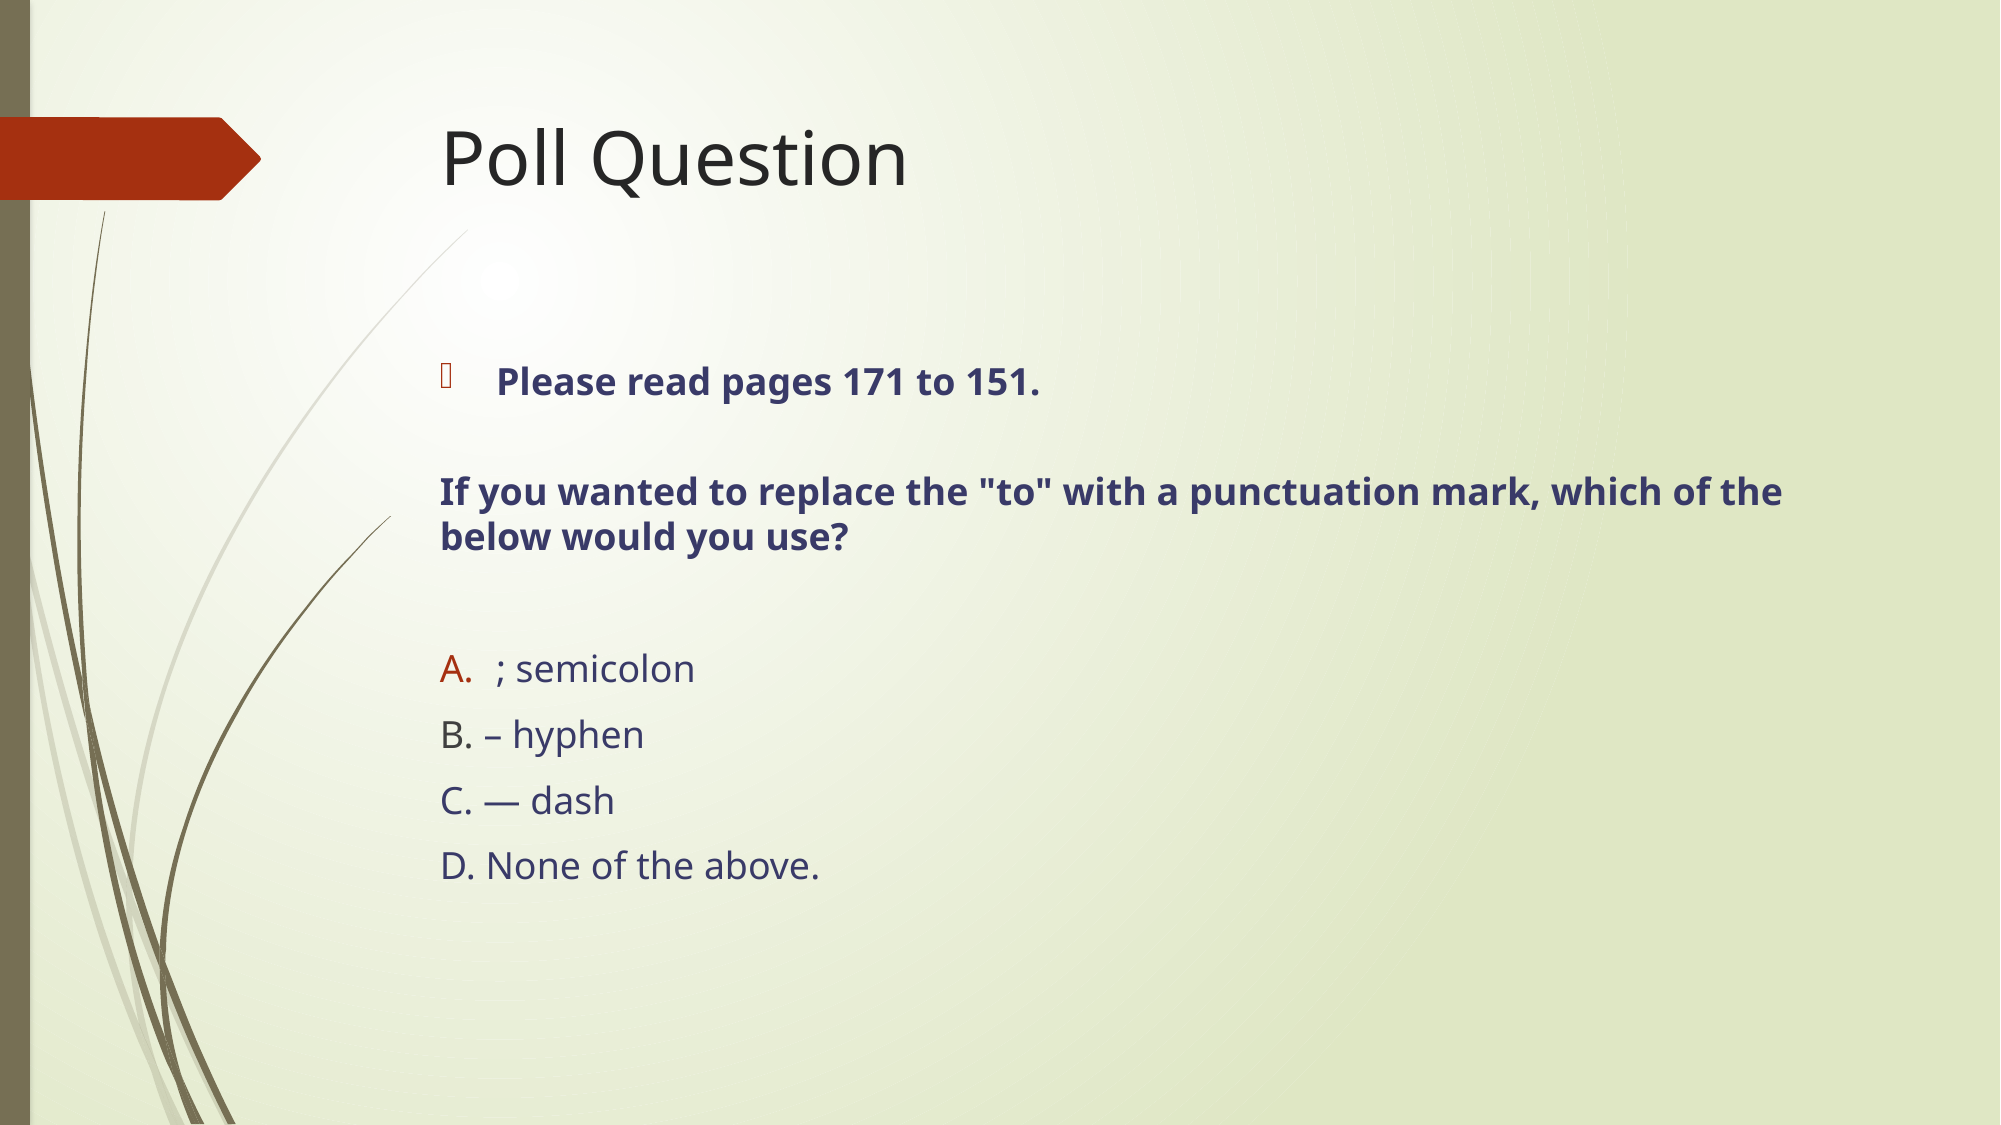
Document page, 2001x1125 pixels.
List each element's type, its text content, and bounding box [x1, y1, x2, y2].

list Please read pages 171 to 151. If you wanted to replace the "to" with a punctuation mark, which of the below would you use? ; semicolon B. – hyphen C. — dash D. None of the above. [424, 350, 1888, 970]
title Poll Question [425, 102, 1888, 313]
